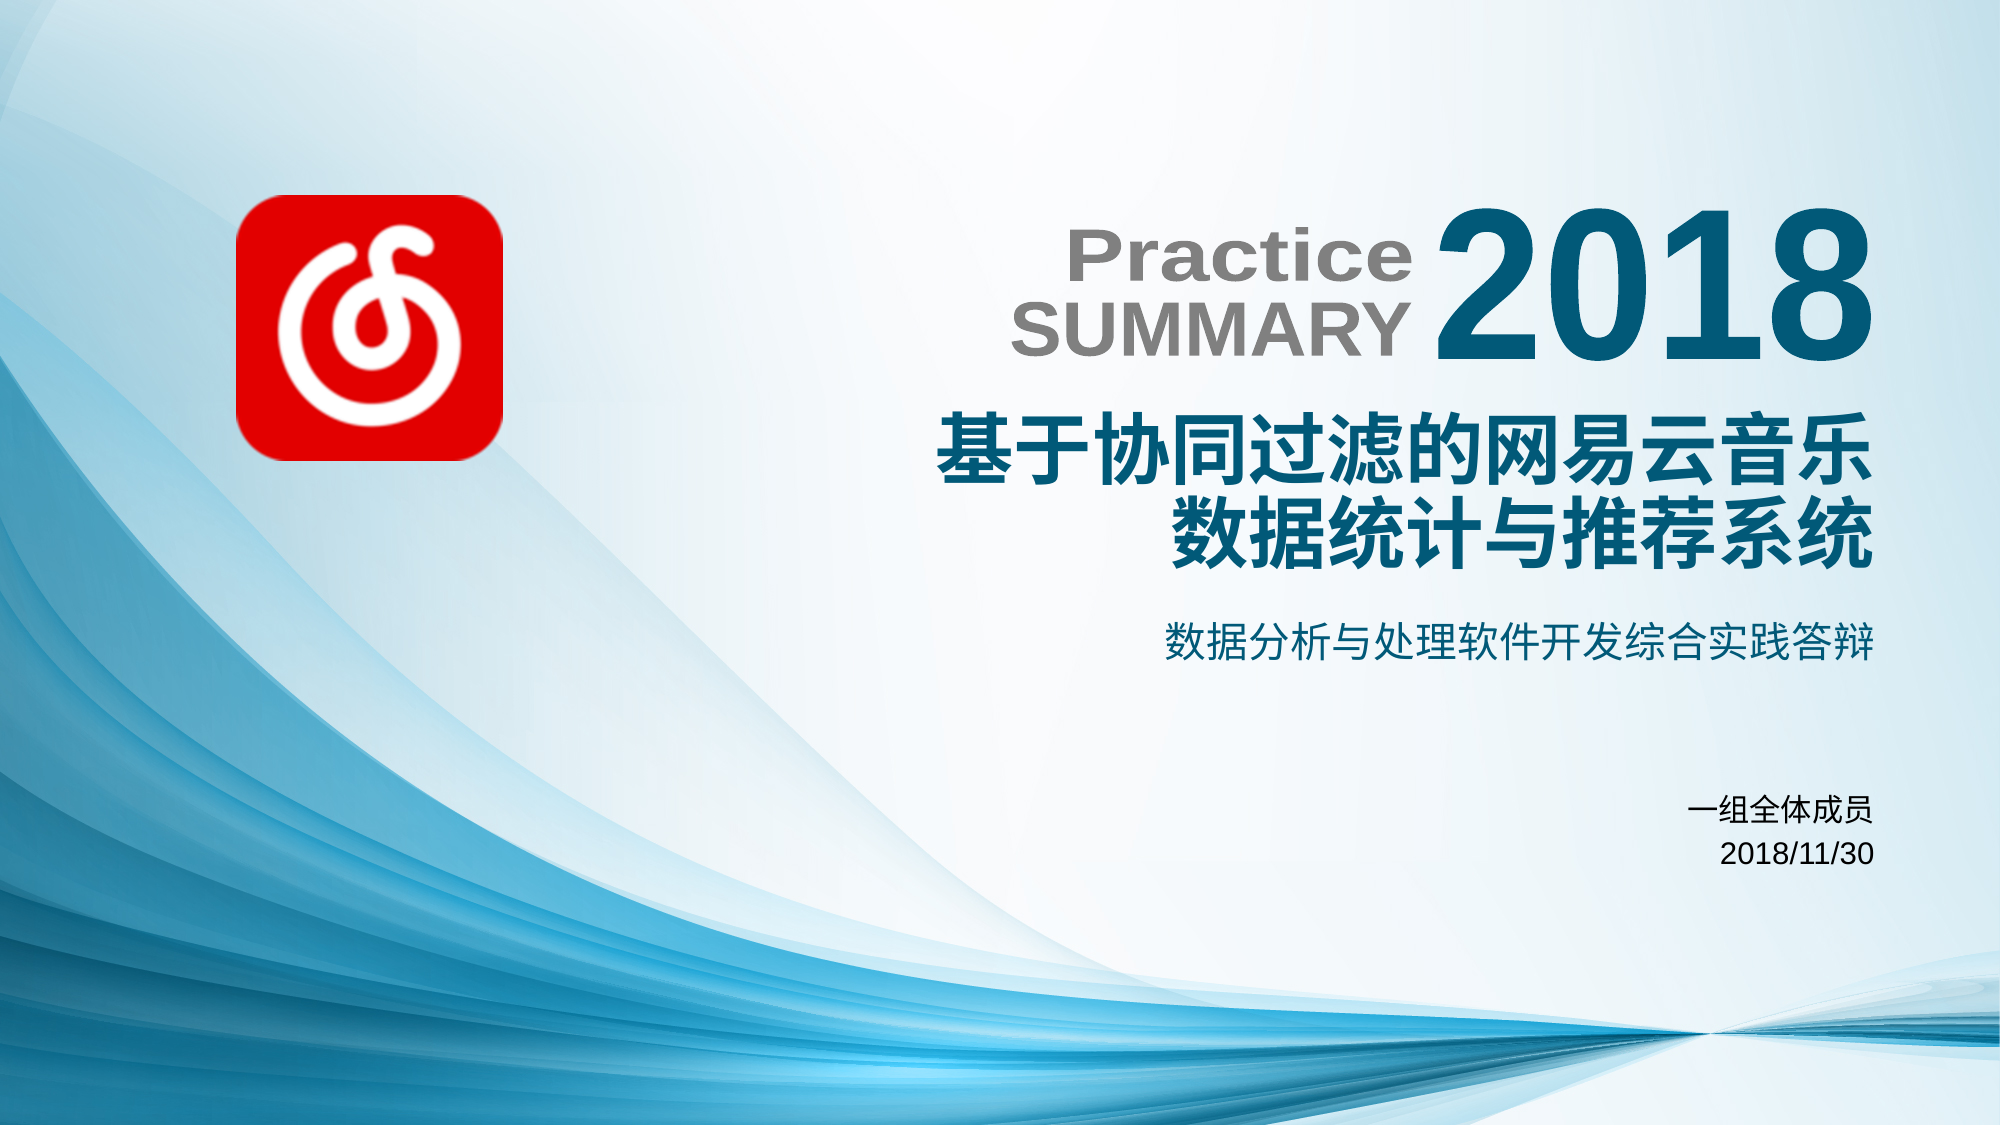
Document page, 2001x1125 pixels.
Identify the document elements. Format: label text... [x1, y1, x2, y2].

picture [0, 0, 2000, 1125]
list 2018/11/30 [1456, 833, 1890, 875]
list 一组全体成员 [1456, 790, 1890, 832]
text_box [1011, 208, 1872, 361]
subtitle 数据分析与处理软件开发综合实践答辩 [1125, 599, 1890, 691]
title 基于协同过滤的网易云音乐 数据统计与推荐系统 [862, 391, 1890, 599]
